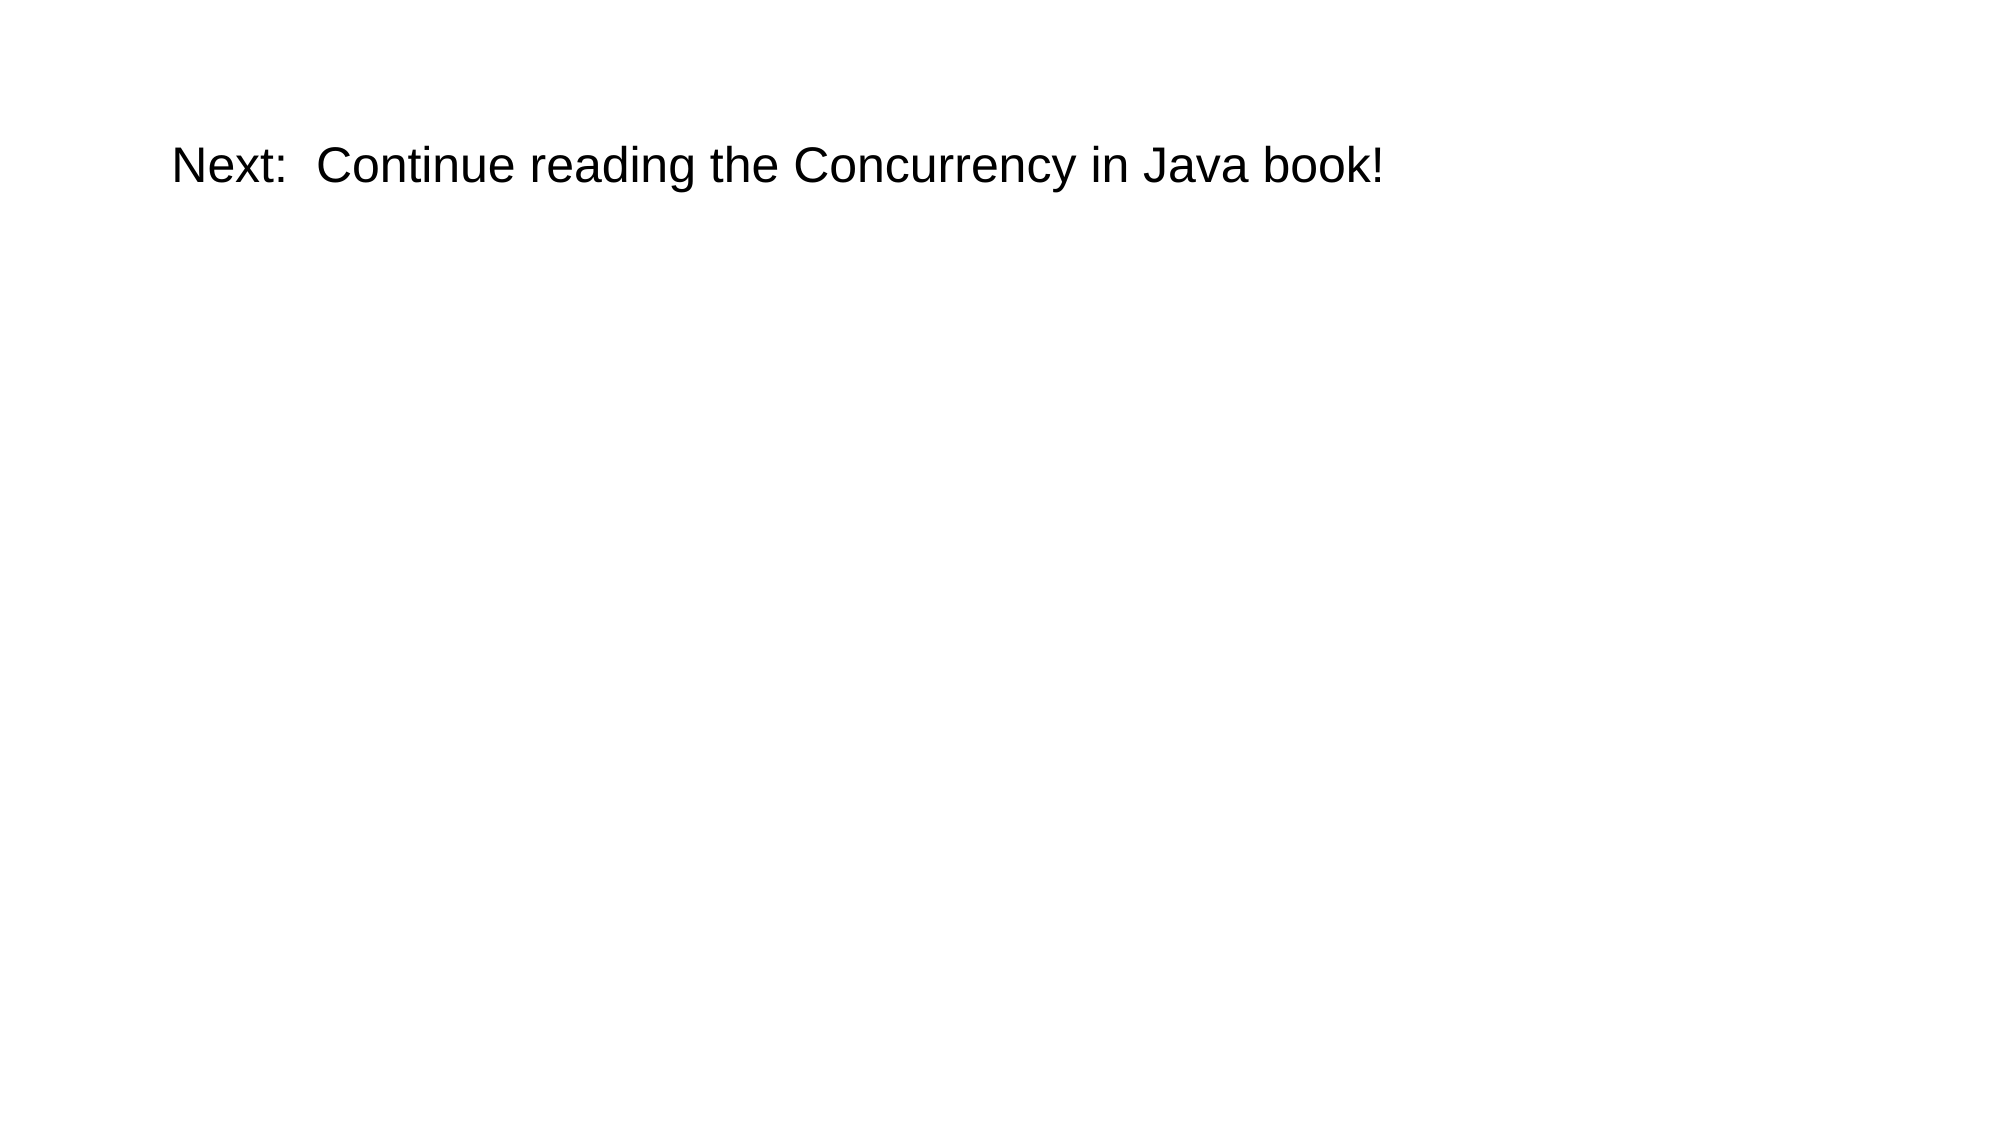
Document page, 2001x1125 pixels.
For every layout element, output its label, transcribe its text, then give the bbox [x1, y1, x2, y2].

text_box Next: Continue reading the Concurrency in Java book! [156, 125, 1401, 200]
